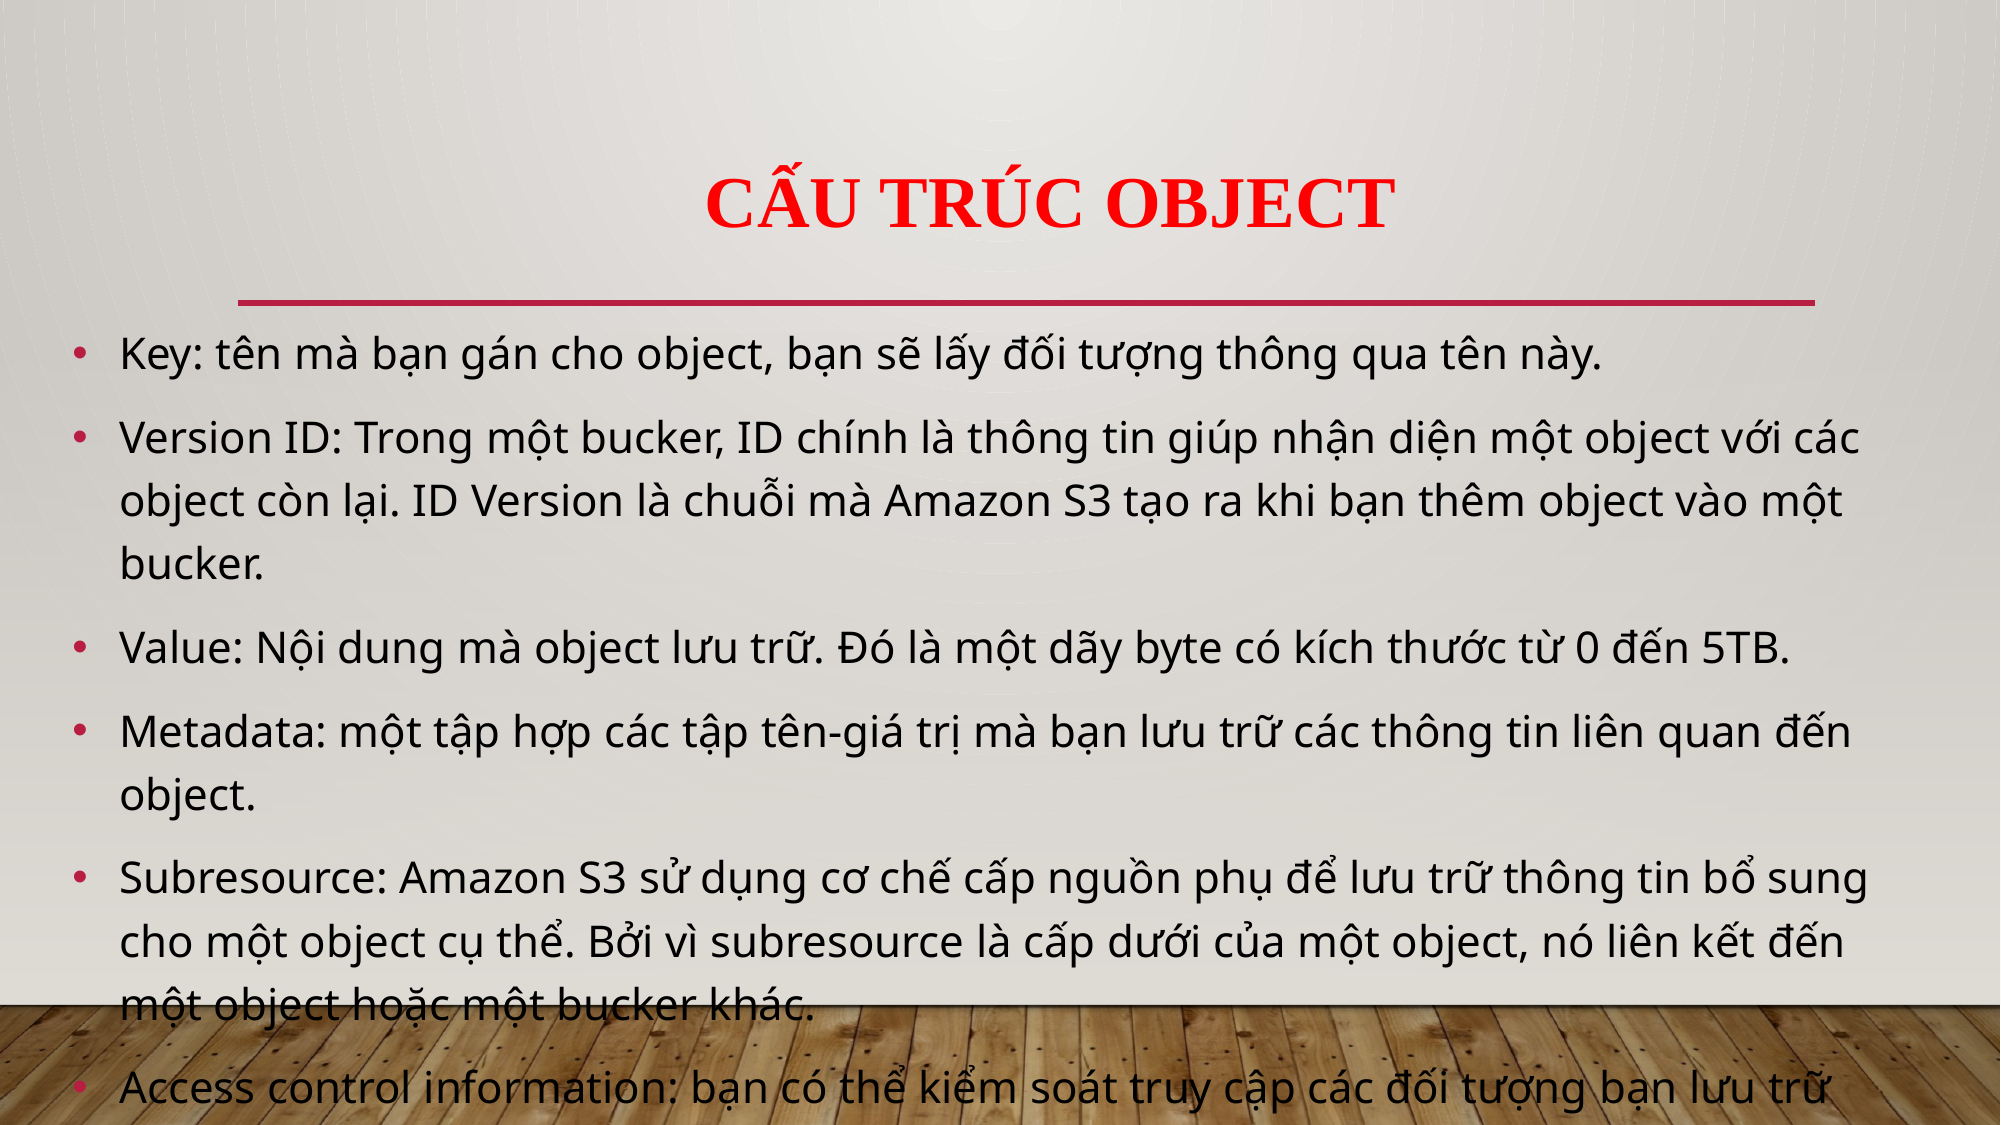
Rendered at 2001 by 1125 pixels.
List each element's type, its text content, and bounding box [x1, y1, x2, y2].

picture [0, 1005, 2000, 1125]
text_box CẤU TRÚC OBJECT [263, 156, 1839, 330]
list Key: tên mà bạn gán cho object, bạn sẽ lấy đối tượng thông qua tên này. Version ID: Trong một bucker, ID chính là thông tin giúp nhận diện một object với các object còn lại. ID Version là chuỗi mà Amazon S3 tạo ra khi bạn thêm object vào một bucker. Value: Nội dung mà object lưu trữ. Đó là một dãy byte có kích thước từ 0 đến 5TB. Metadata: một tập hợp các tập tên-giá trị mà bạn lưu trữ các thông tin liên quan đến object. Subresource: Amazon S3 sử dụng cơ chế cấp nguồn phụ để lưu trữ thông tin bổ sung cho một object cụ thể. Bởi vì subresource là cấp dưới của một object, nó liên kết đến một object hoặc một bucker khác. Access control information: bạn có thể kiểm soát truy cập các đối tượng bạn lưu trữ trong Amazin S3. [57, 308, 1943, 875]
